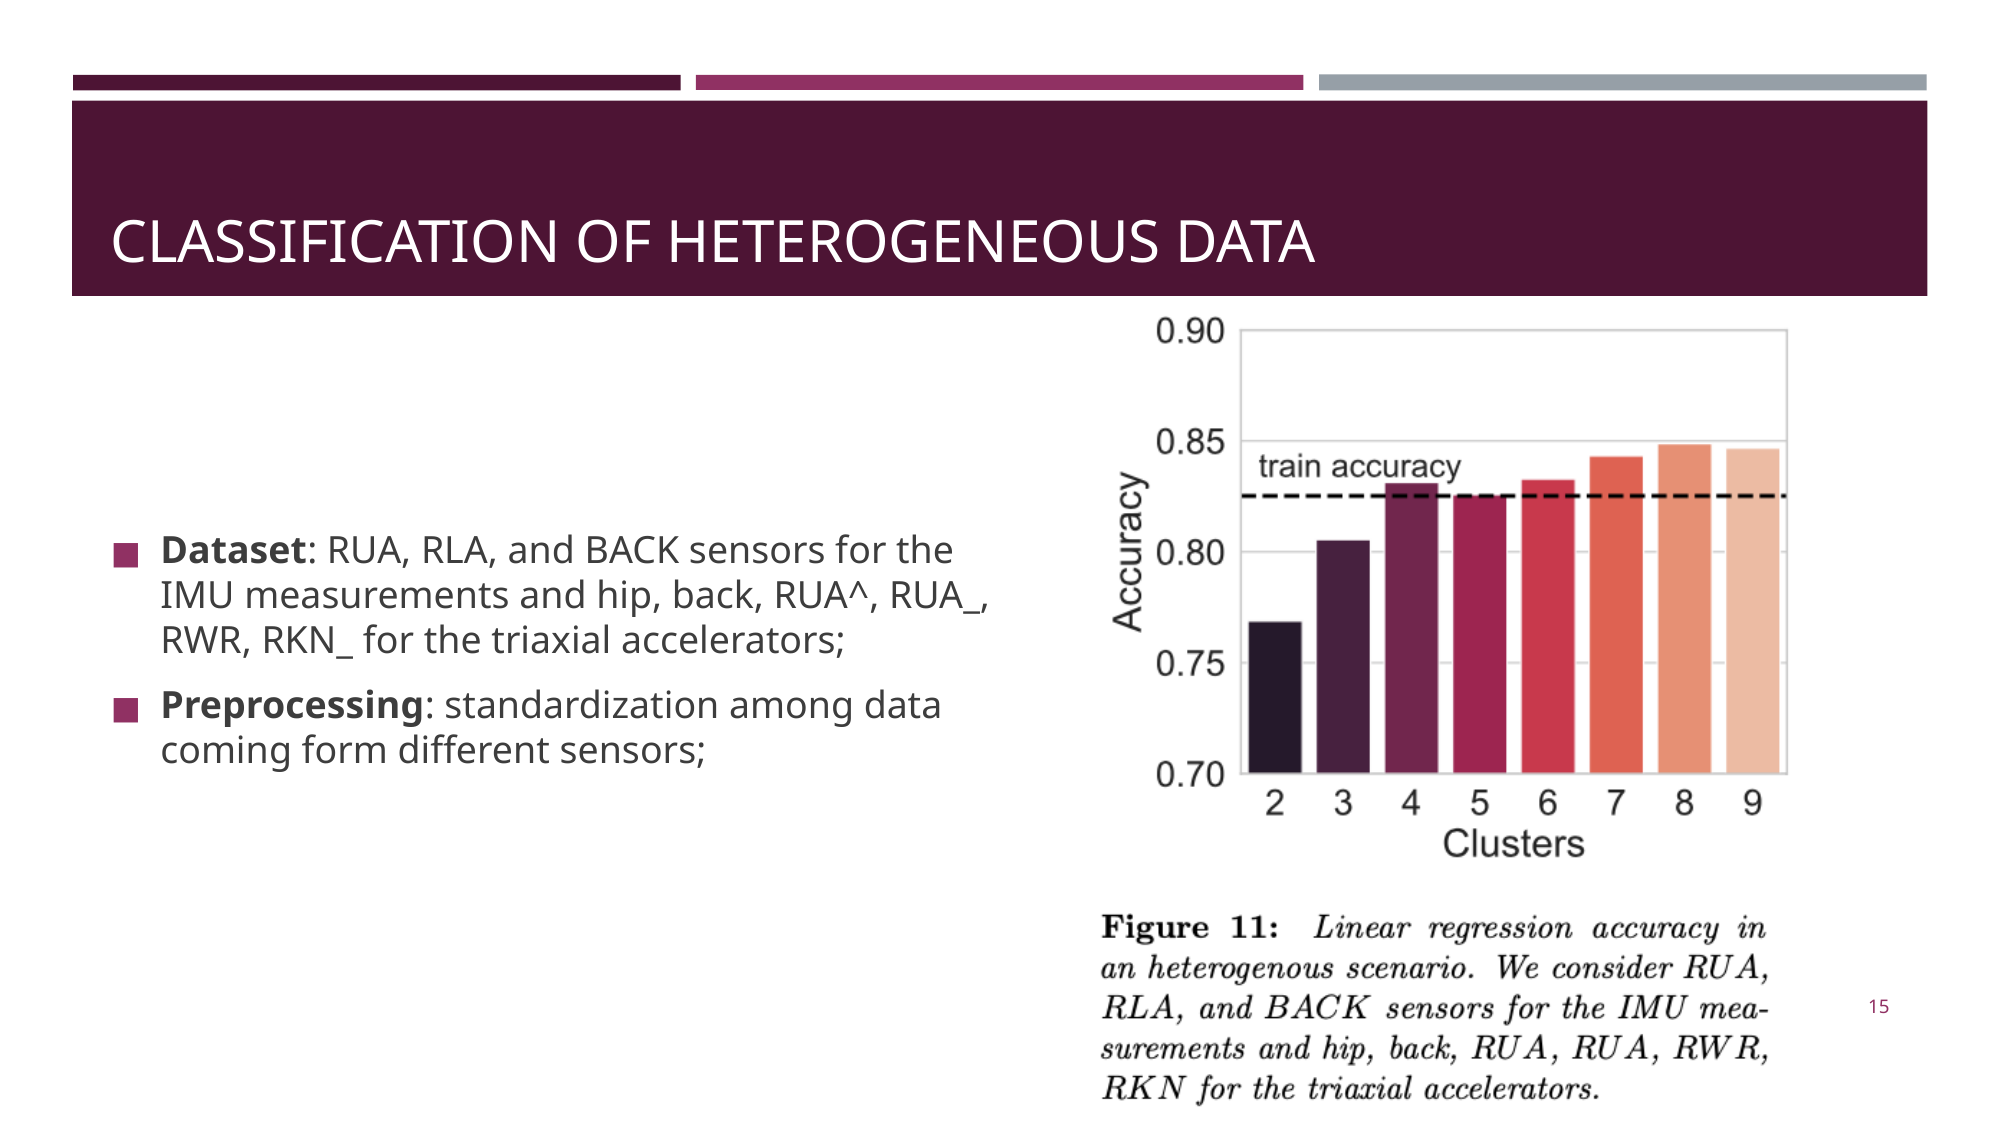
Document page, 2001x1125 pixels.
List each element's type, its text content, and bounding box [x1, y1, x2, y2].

slide_number 15 [1808, 977, 1905, 1037]
list Dataset: RUA, RLA, and BACK sensors for the IMU measurements and hip, back, RUA^, RUA_, RWR, RKN_ for the triaxial accelerators; Preprocessing: standardization among data coming form different sensors; [95, 411, 1032, 1016]
picture [1037, 301, 1804, 1125]
title CLASSIFICATION OF HETEROGENEOUS DATA [95, 115, 1905, 282]
